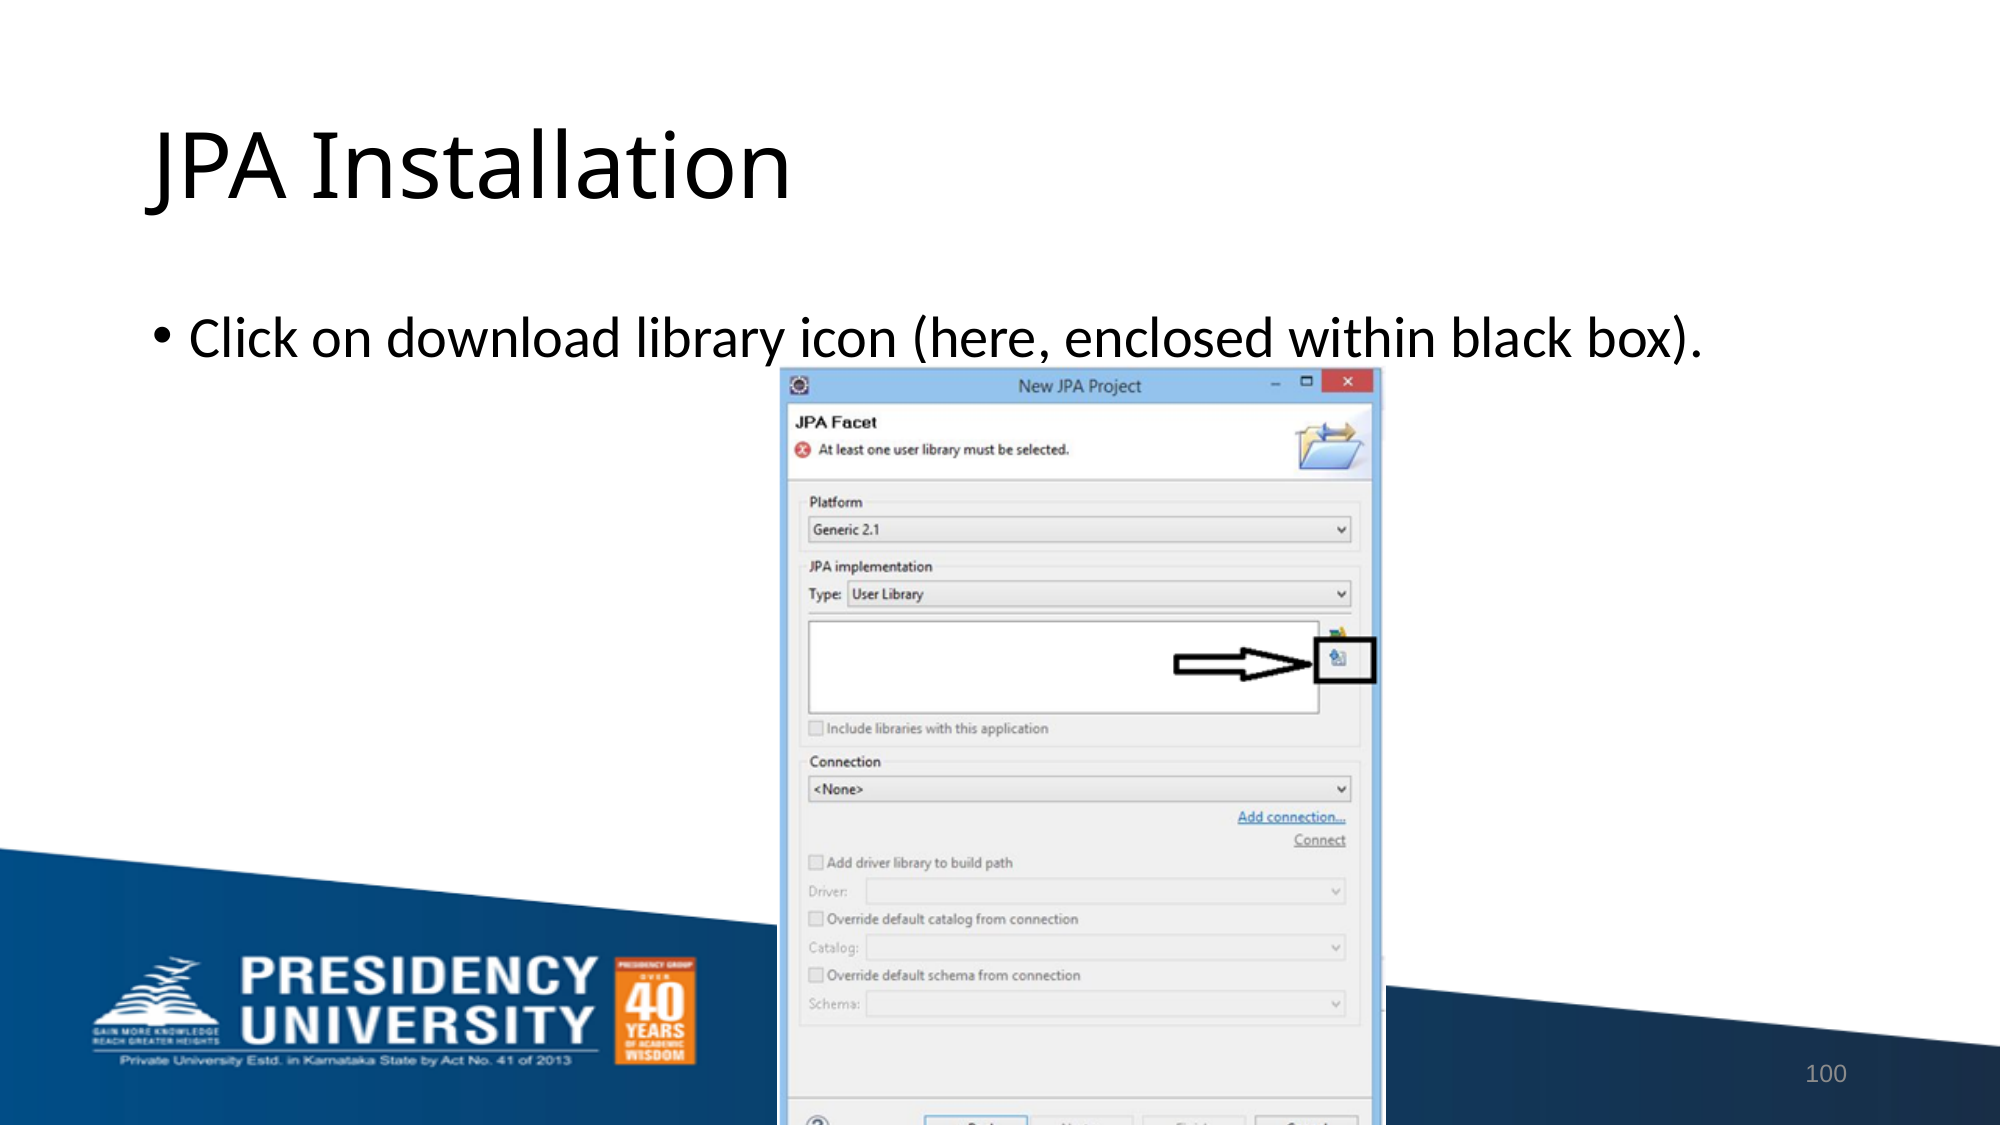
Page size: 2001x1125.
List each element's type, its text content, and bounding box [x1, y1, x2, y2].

title JPA Installation [137, 59, 1863, 278]
slide_number 100 [1412, 1042, 1863, 1103]
picture [0, 363, 2000, 1125]
list Click on download library icon (here, enclosed within black box). [137, 299, 1863, 1014]
